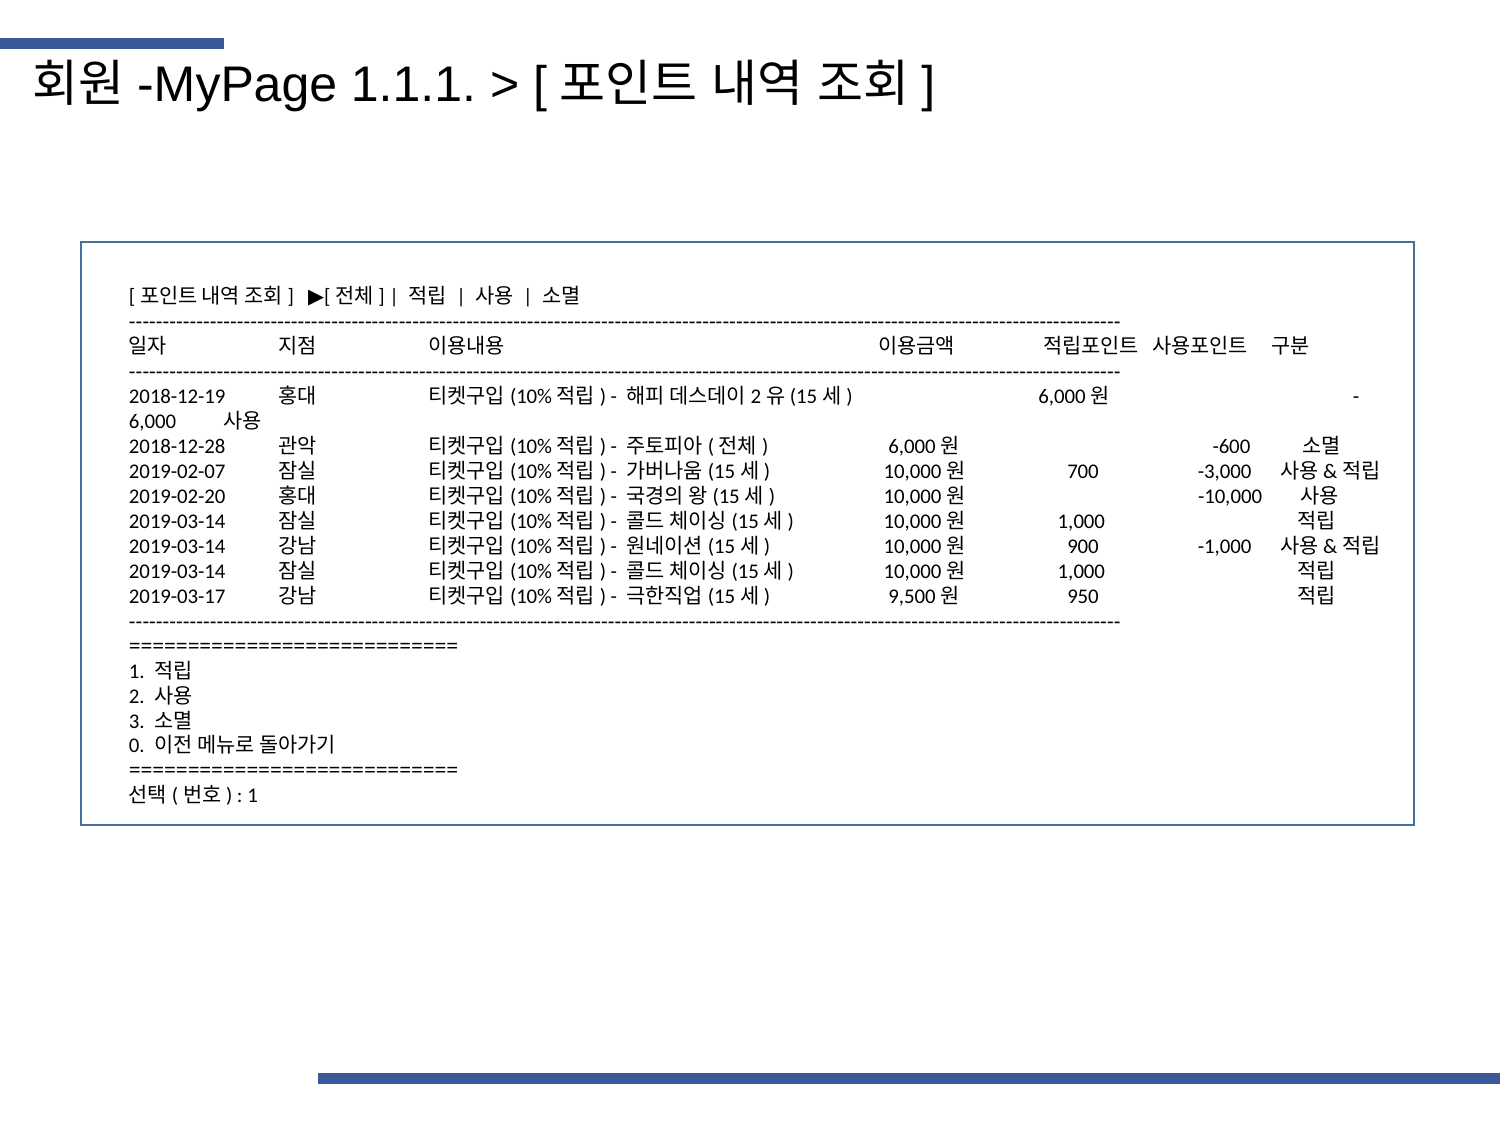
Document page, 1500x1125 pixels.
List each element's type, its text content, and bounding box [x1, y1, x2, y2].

text_box [80, 242, 1415, 825]
text_box 회원-MyPage 1.1.1. > [포인트 내역 조회] [18, 43, 1300, 120]
